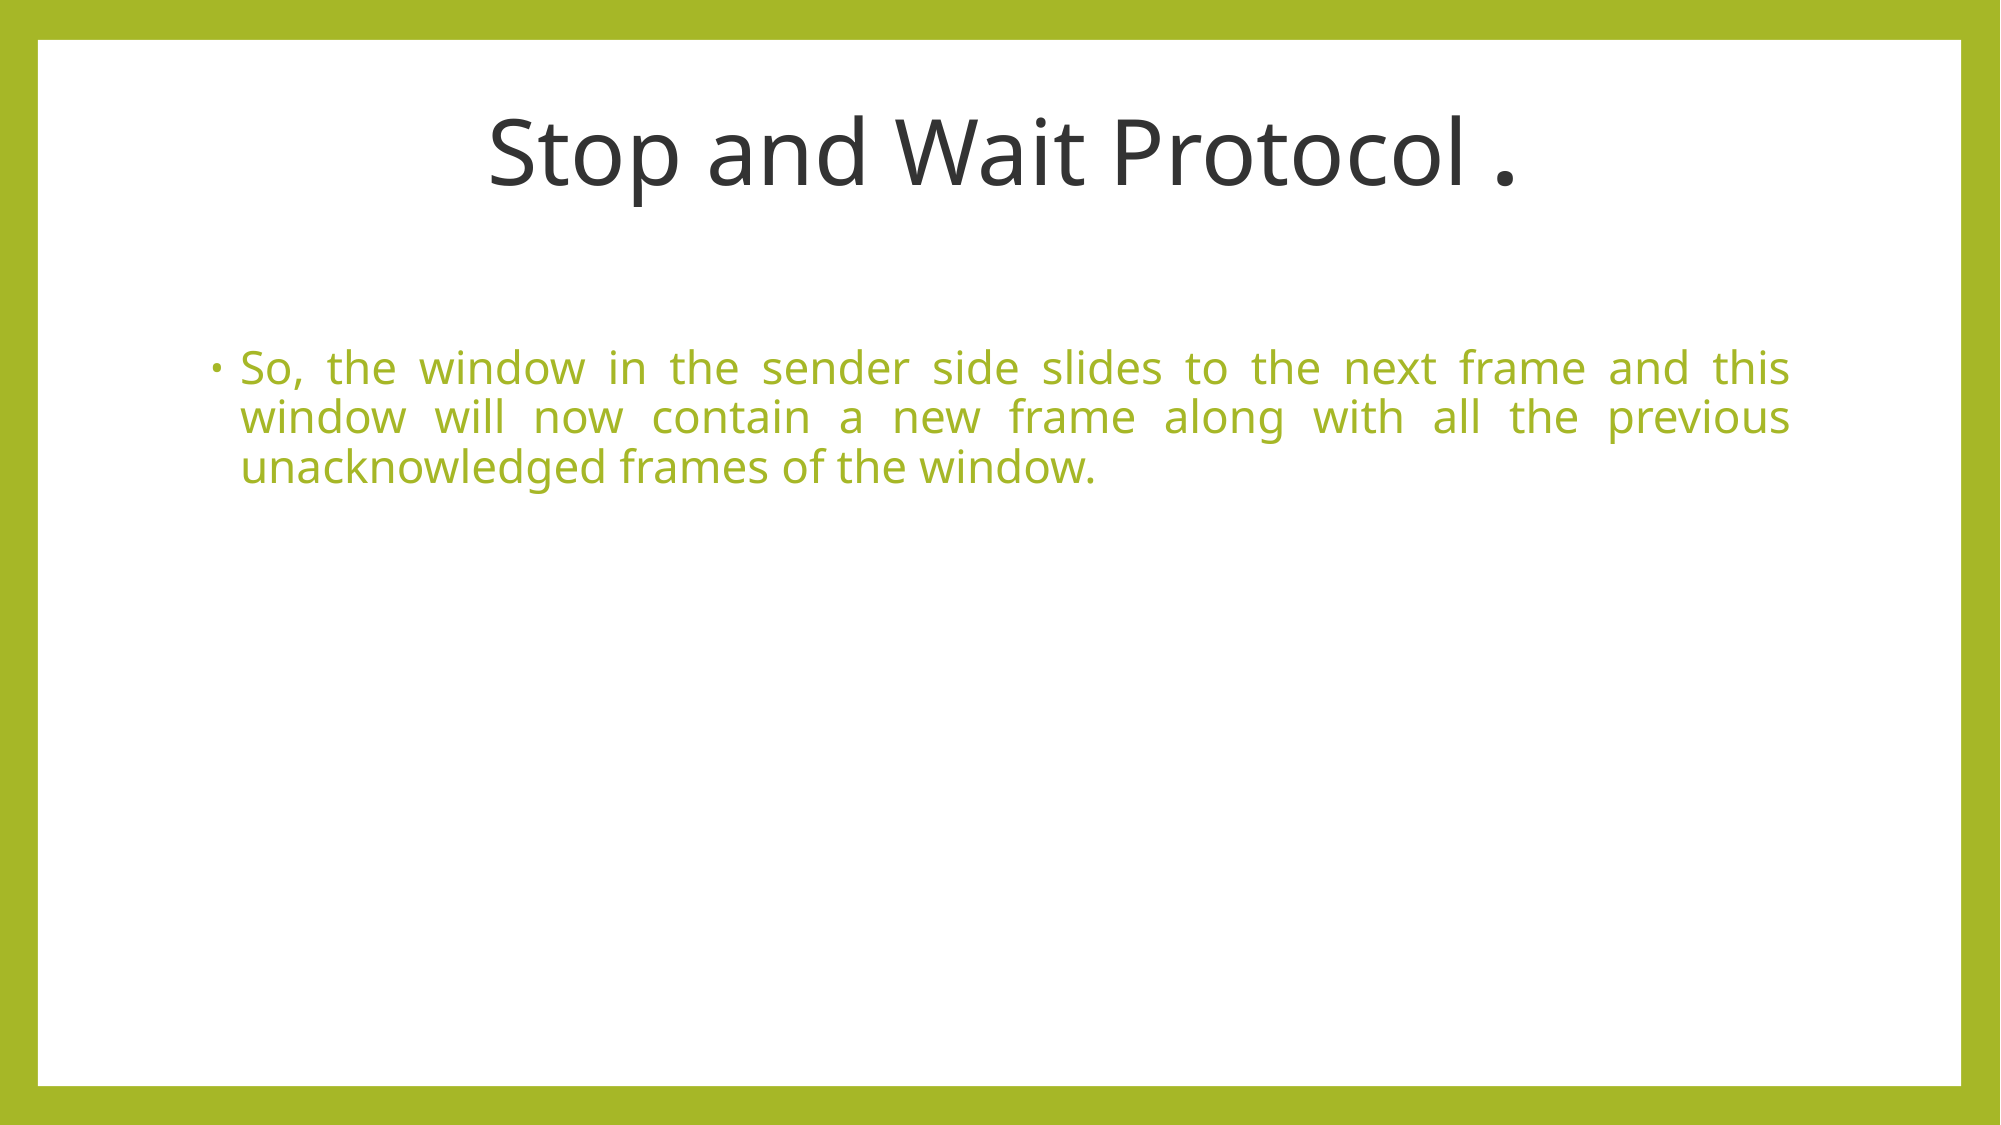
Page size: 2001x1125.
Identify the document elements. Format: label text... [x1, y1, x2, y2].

title Stop and Wait Protocol . [187, 99, 1808, 323]
list So, the window in the sender side slides to the next frame and this window will now contain a new frame along with all the previous unacknowledged frames of the window. [187, 337, 1808, 1000]
